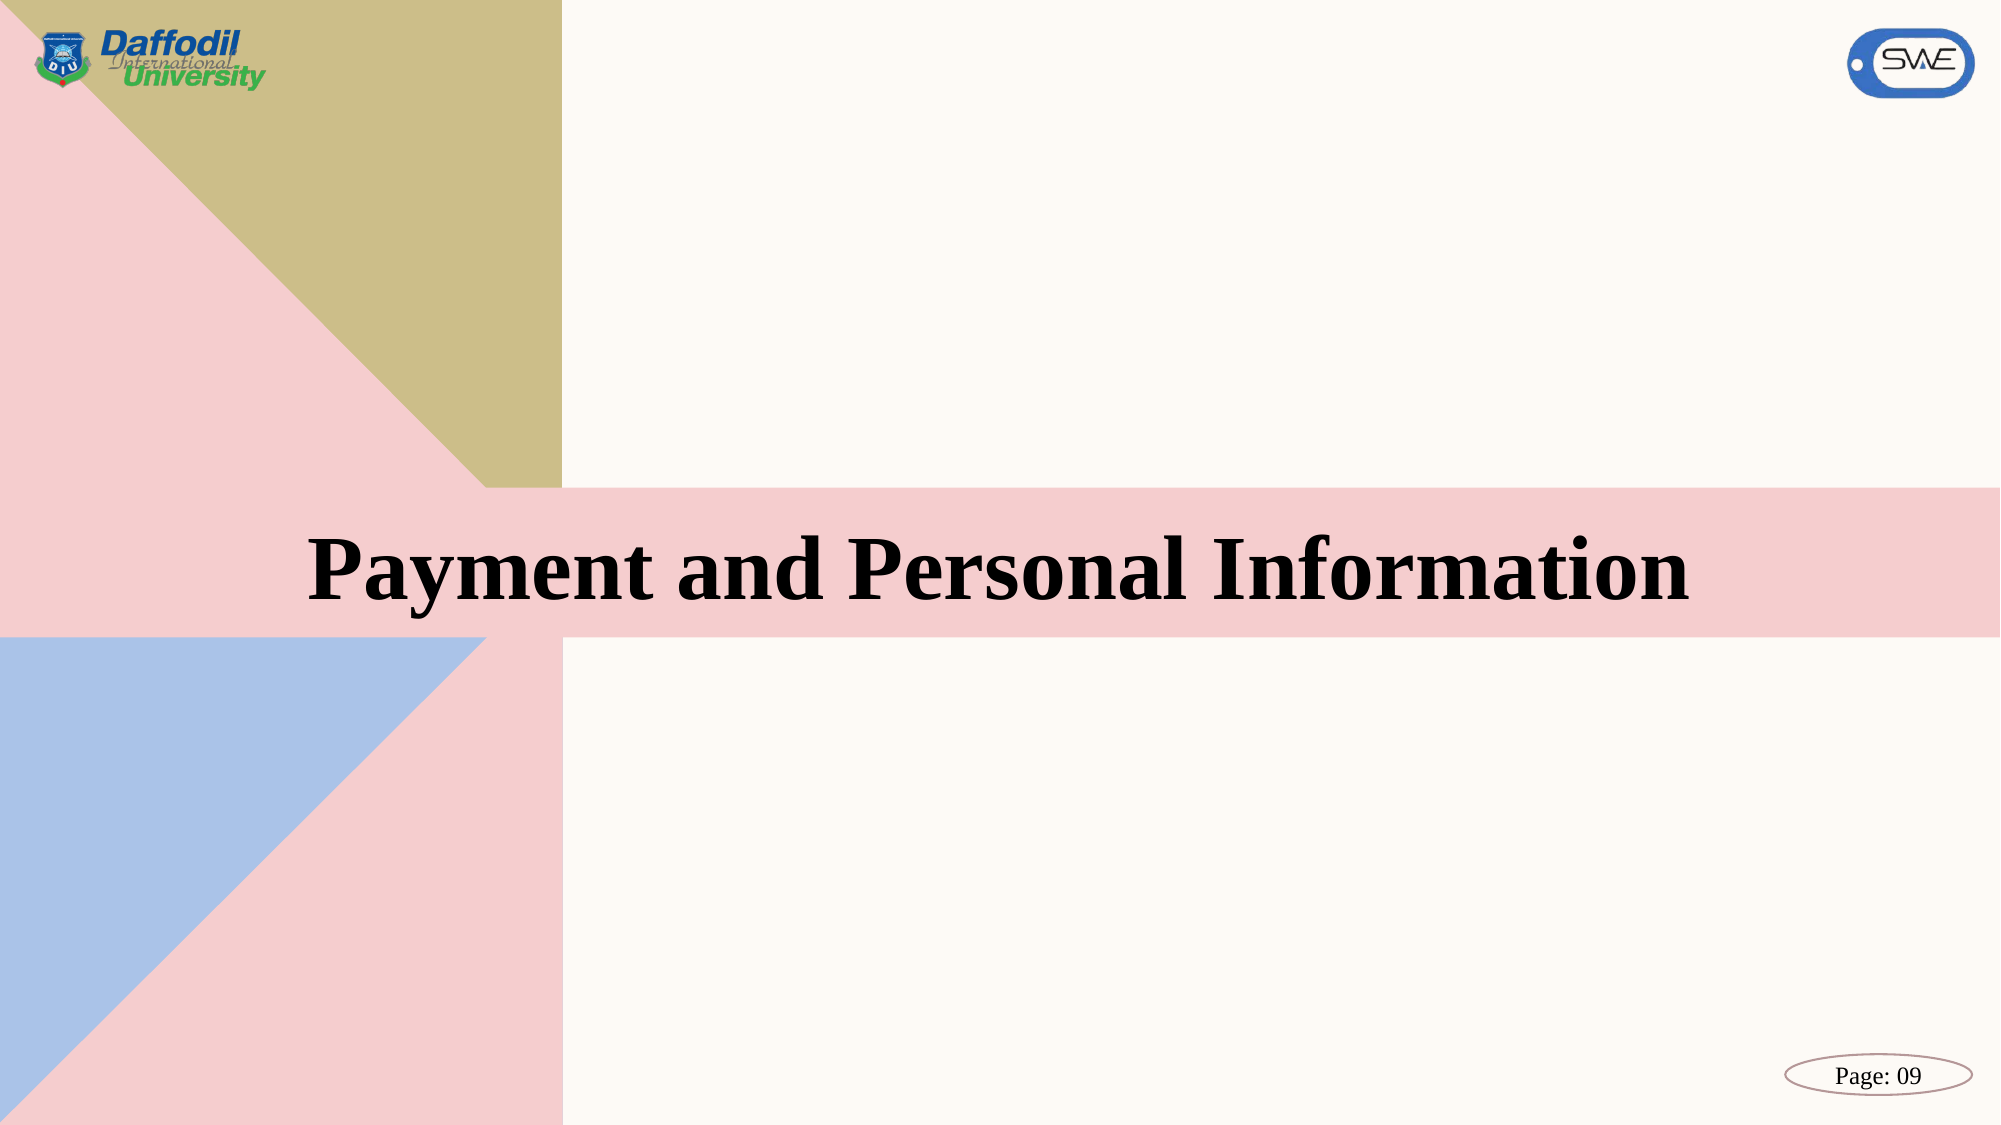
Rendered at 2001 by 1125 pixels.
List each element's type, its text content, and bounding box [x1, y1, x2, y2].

picture [1839, 5, 1978, 114]
picture [34, 29, 267, 91]
text_box Page: 09 [1784, 1053, 1974, 1096]
text_box Payment and Personal Information [0, 487, 2000, 638]
